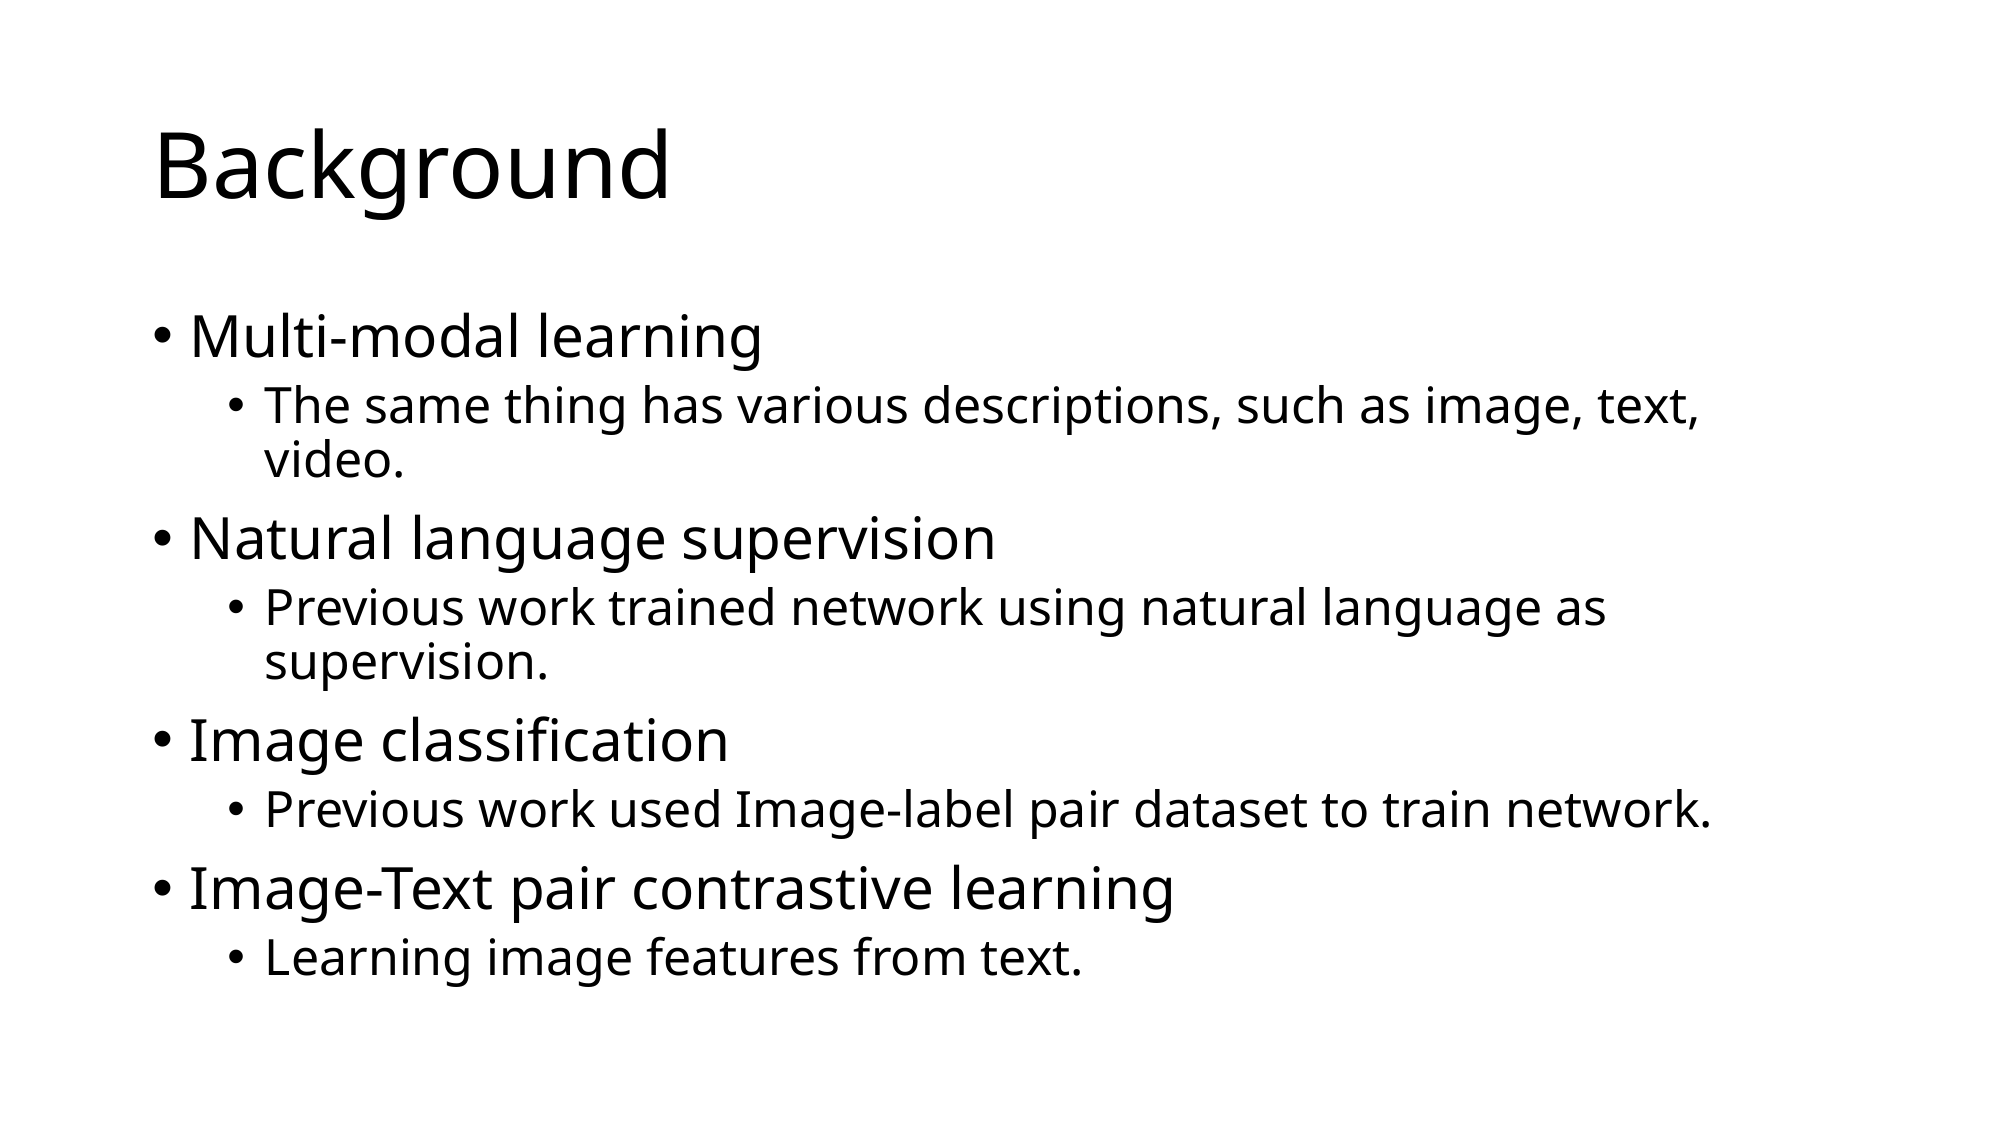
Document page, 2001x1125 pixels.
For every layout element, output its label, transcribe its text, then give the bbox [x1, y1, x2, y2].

list Multi-modal learning The same thing has various descriptions, such as image, text, video. Natural language supervision Previous work trained network using natural language as supervision. Image classification Previous work used Image-label pair dataset to train network. Image-Text pair contrastive learning Learning image features from text. [137, 299, 1863, 1014]
title Background [137, 59, 1863, 278]
